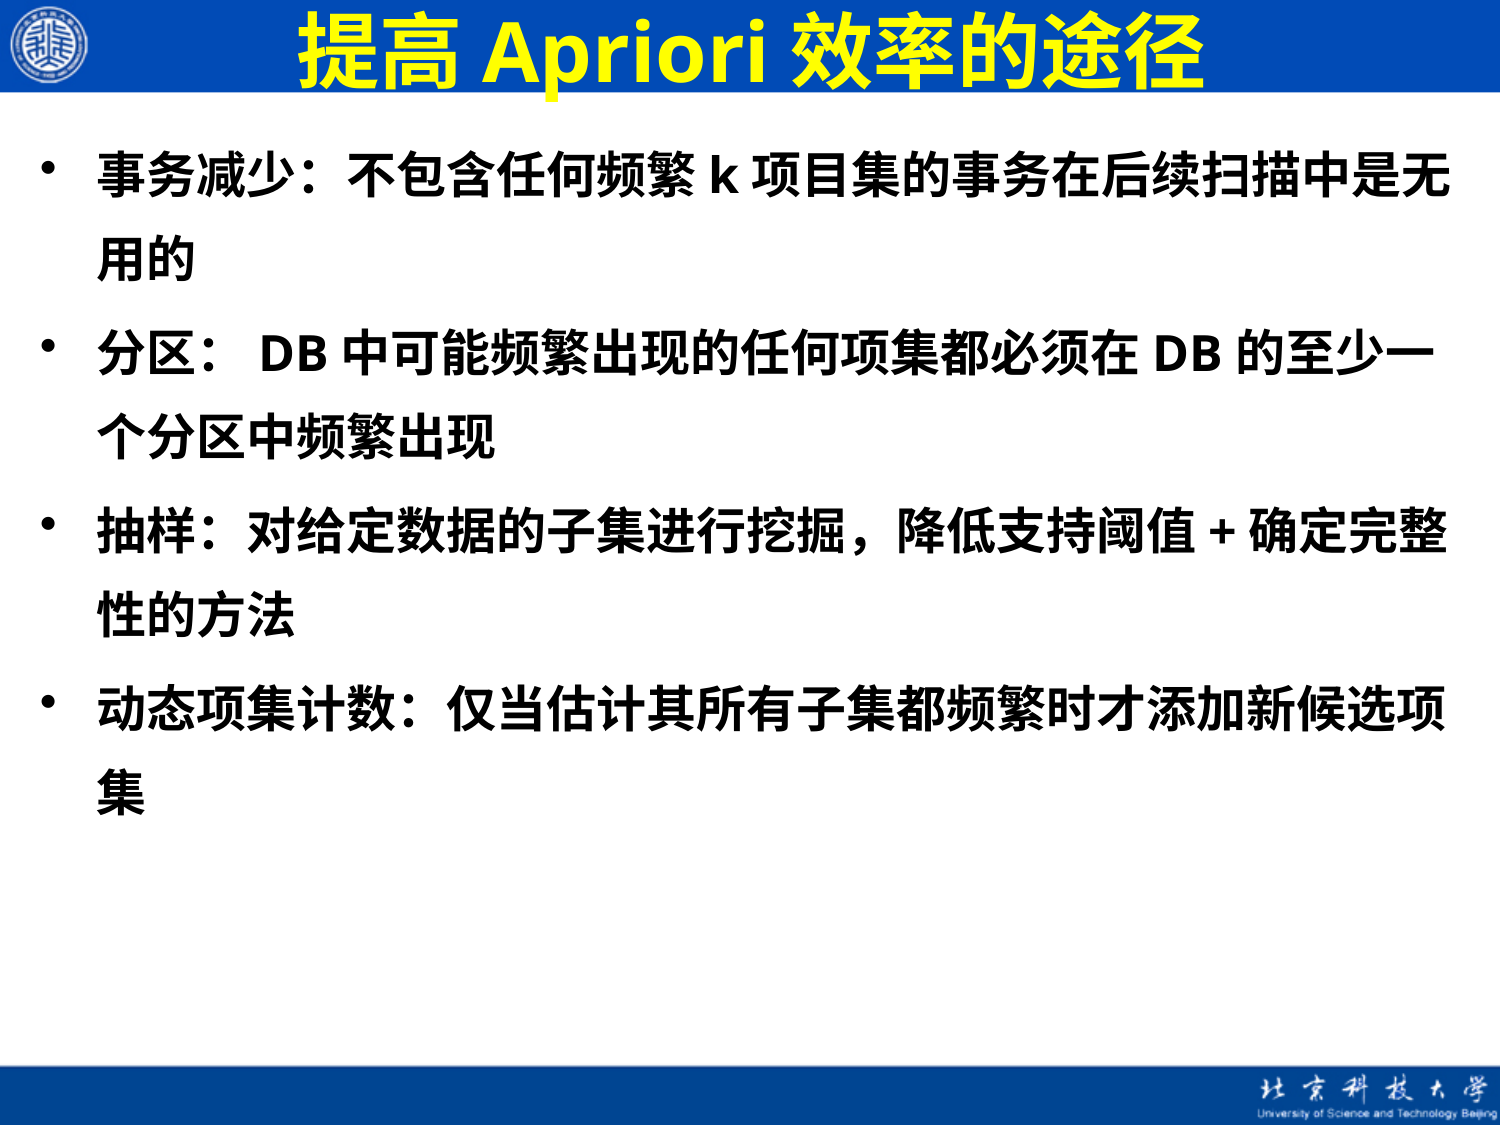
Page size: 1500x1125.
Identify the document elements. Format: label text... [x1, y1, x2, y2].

title 提高Apriori效率的途径 [3, 2, 1500, 97]
picture [0, 0, 1500, 1125]
list 事务减少：不包含任何频繁k项目集的事务在后续扫描中是无用的 分区：DB中可能频繁出现的任何项集都必须在DB的至少一个分区中频繁出现 抽样：对给定数据的子集进行挖掘，降低支持阈值+确定完整性的方法 动态项集计数：仅当估计其所有子集都频繁时才添加新候选项集 [24, 112, 1500, 1063]
